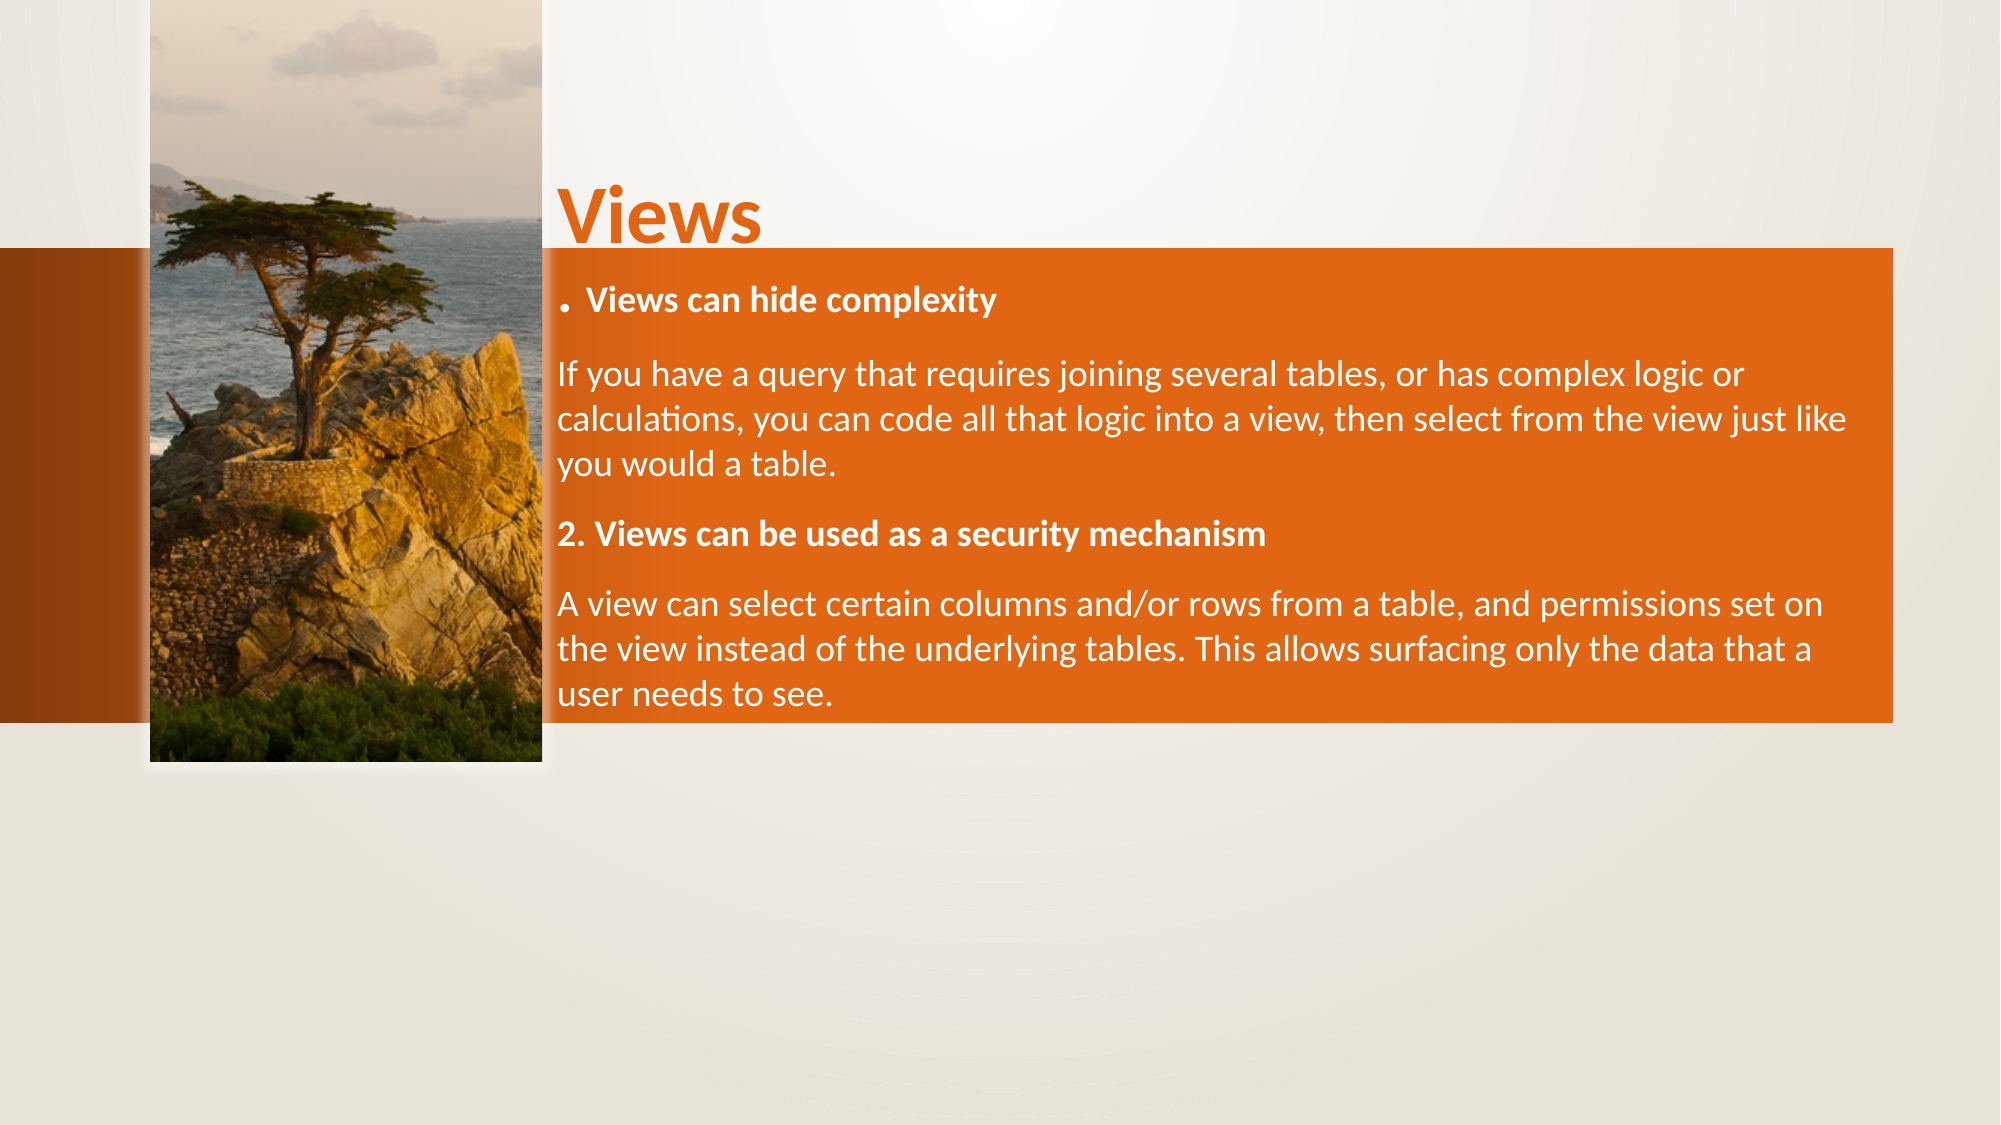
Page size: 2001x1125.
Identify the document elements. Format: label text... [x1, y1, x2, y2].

picture [149, 0, 543, 762]
title Views [556, 164, 1780, 246]
list . Views can hide complexity If you have a query that requires joining several tables, or has complex logic or calculations, you can code all that logic into a view, then select from the view just like you would a table. 2. Views can be used as a security mechanism A view can select certain columns and/or rows from a table, and permissions set on the view instead of the underlying tables. This allows surfacing only the data that a user needs to see. [556, 246, 1890, 718]
